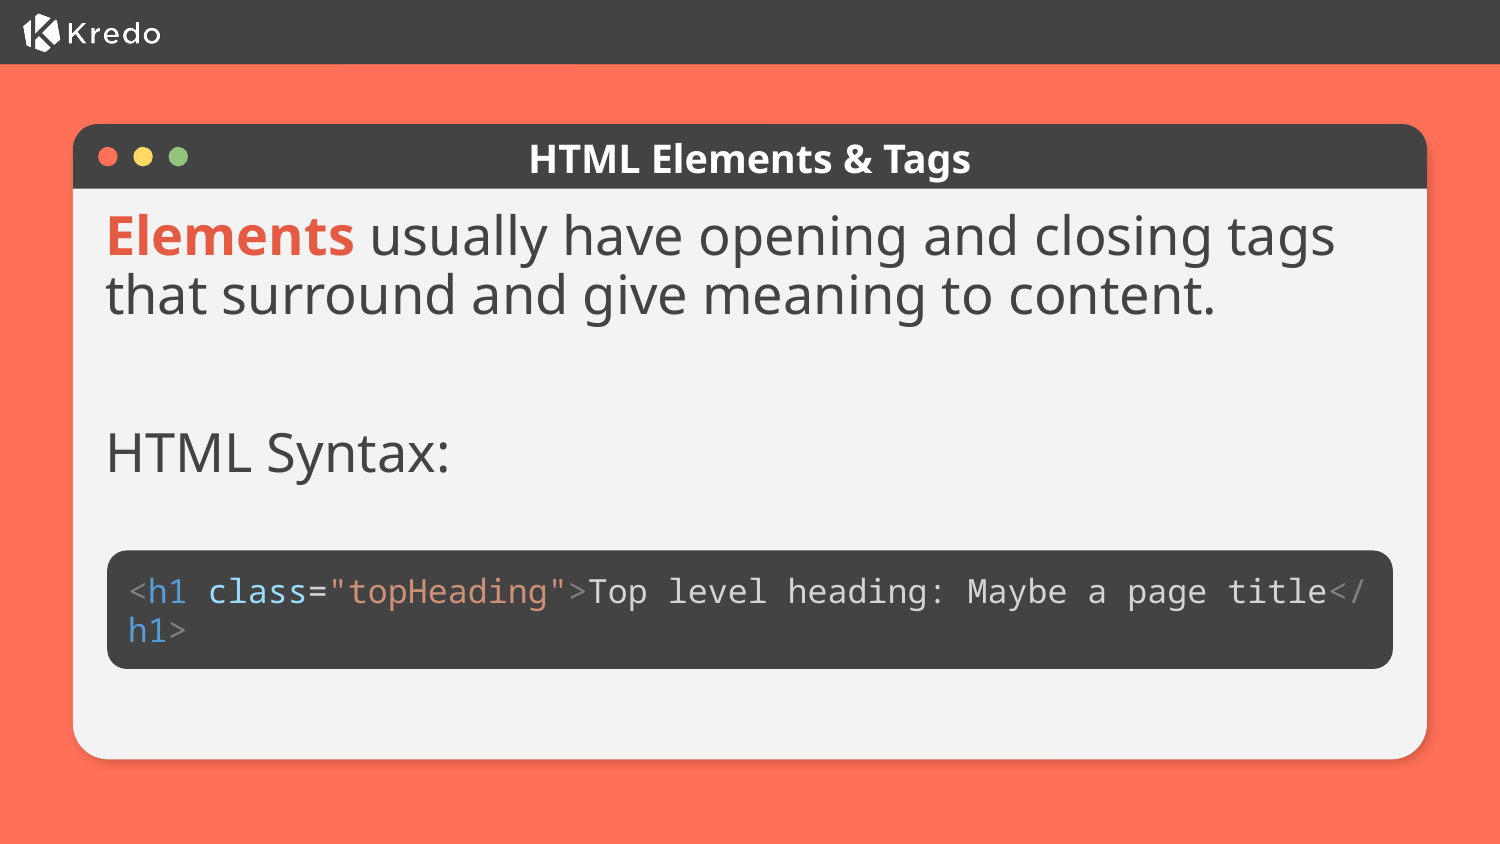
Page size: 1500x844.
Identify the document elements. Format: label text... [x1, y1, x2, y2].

text_box HTML Elements & Tags [461, 118, 1039, 193]
text_box [1268, 0, 1500, 65]
text_box [345, 0, 575, 65]
text_box [1037, 0, 1268, 65]
text_box [575, 0, 806, 65]
text_box Elements usually have opening and closing tags that surround and give meaning to content. HTML Syntax: [90, 193, 1388, 687]
text_box [113, 0, 345, 65]
text_box [0, 0, 113, 65]
text_box <h1 class="topHeading">Top level heading: Maybe a page title</h1> [107, 550, 1393, 669]
picture [13, 4, 169, 59]
text_box [806, 0, 1037, 65]
